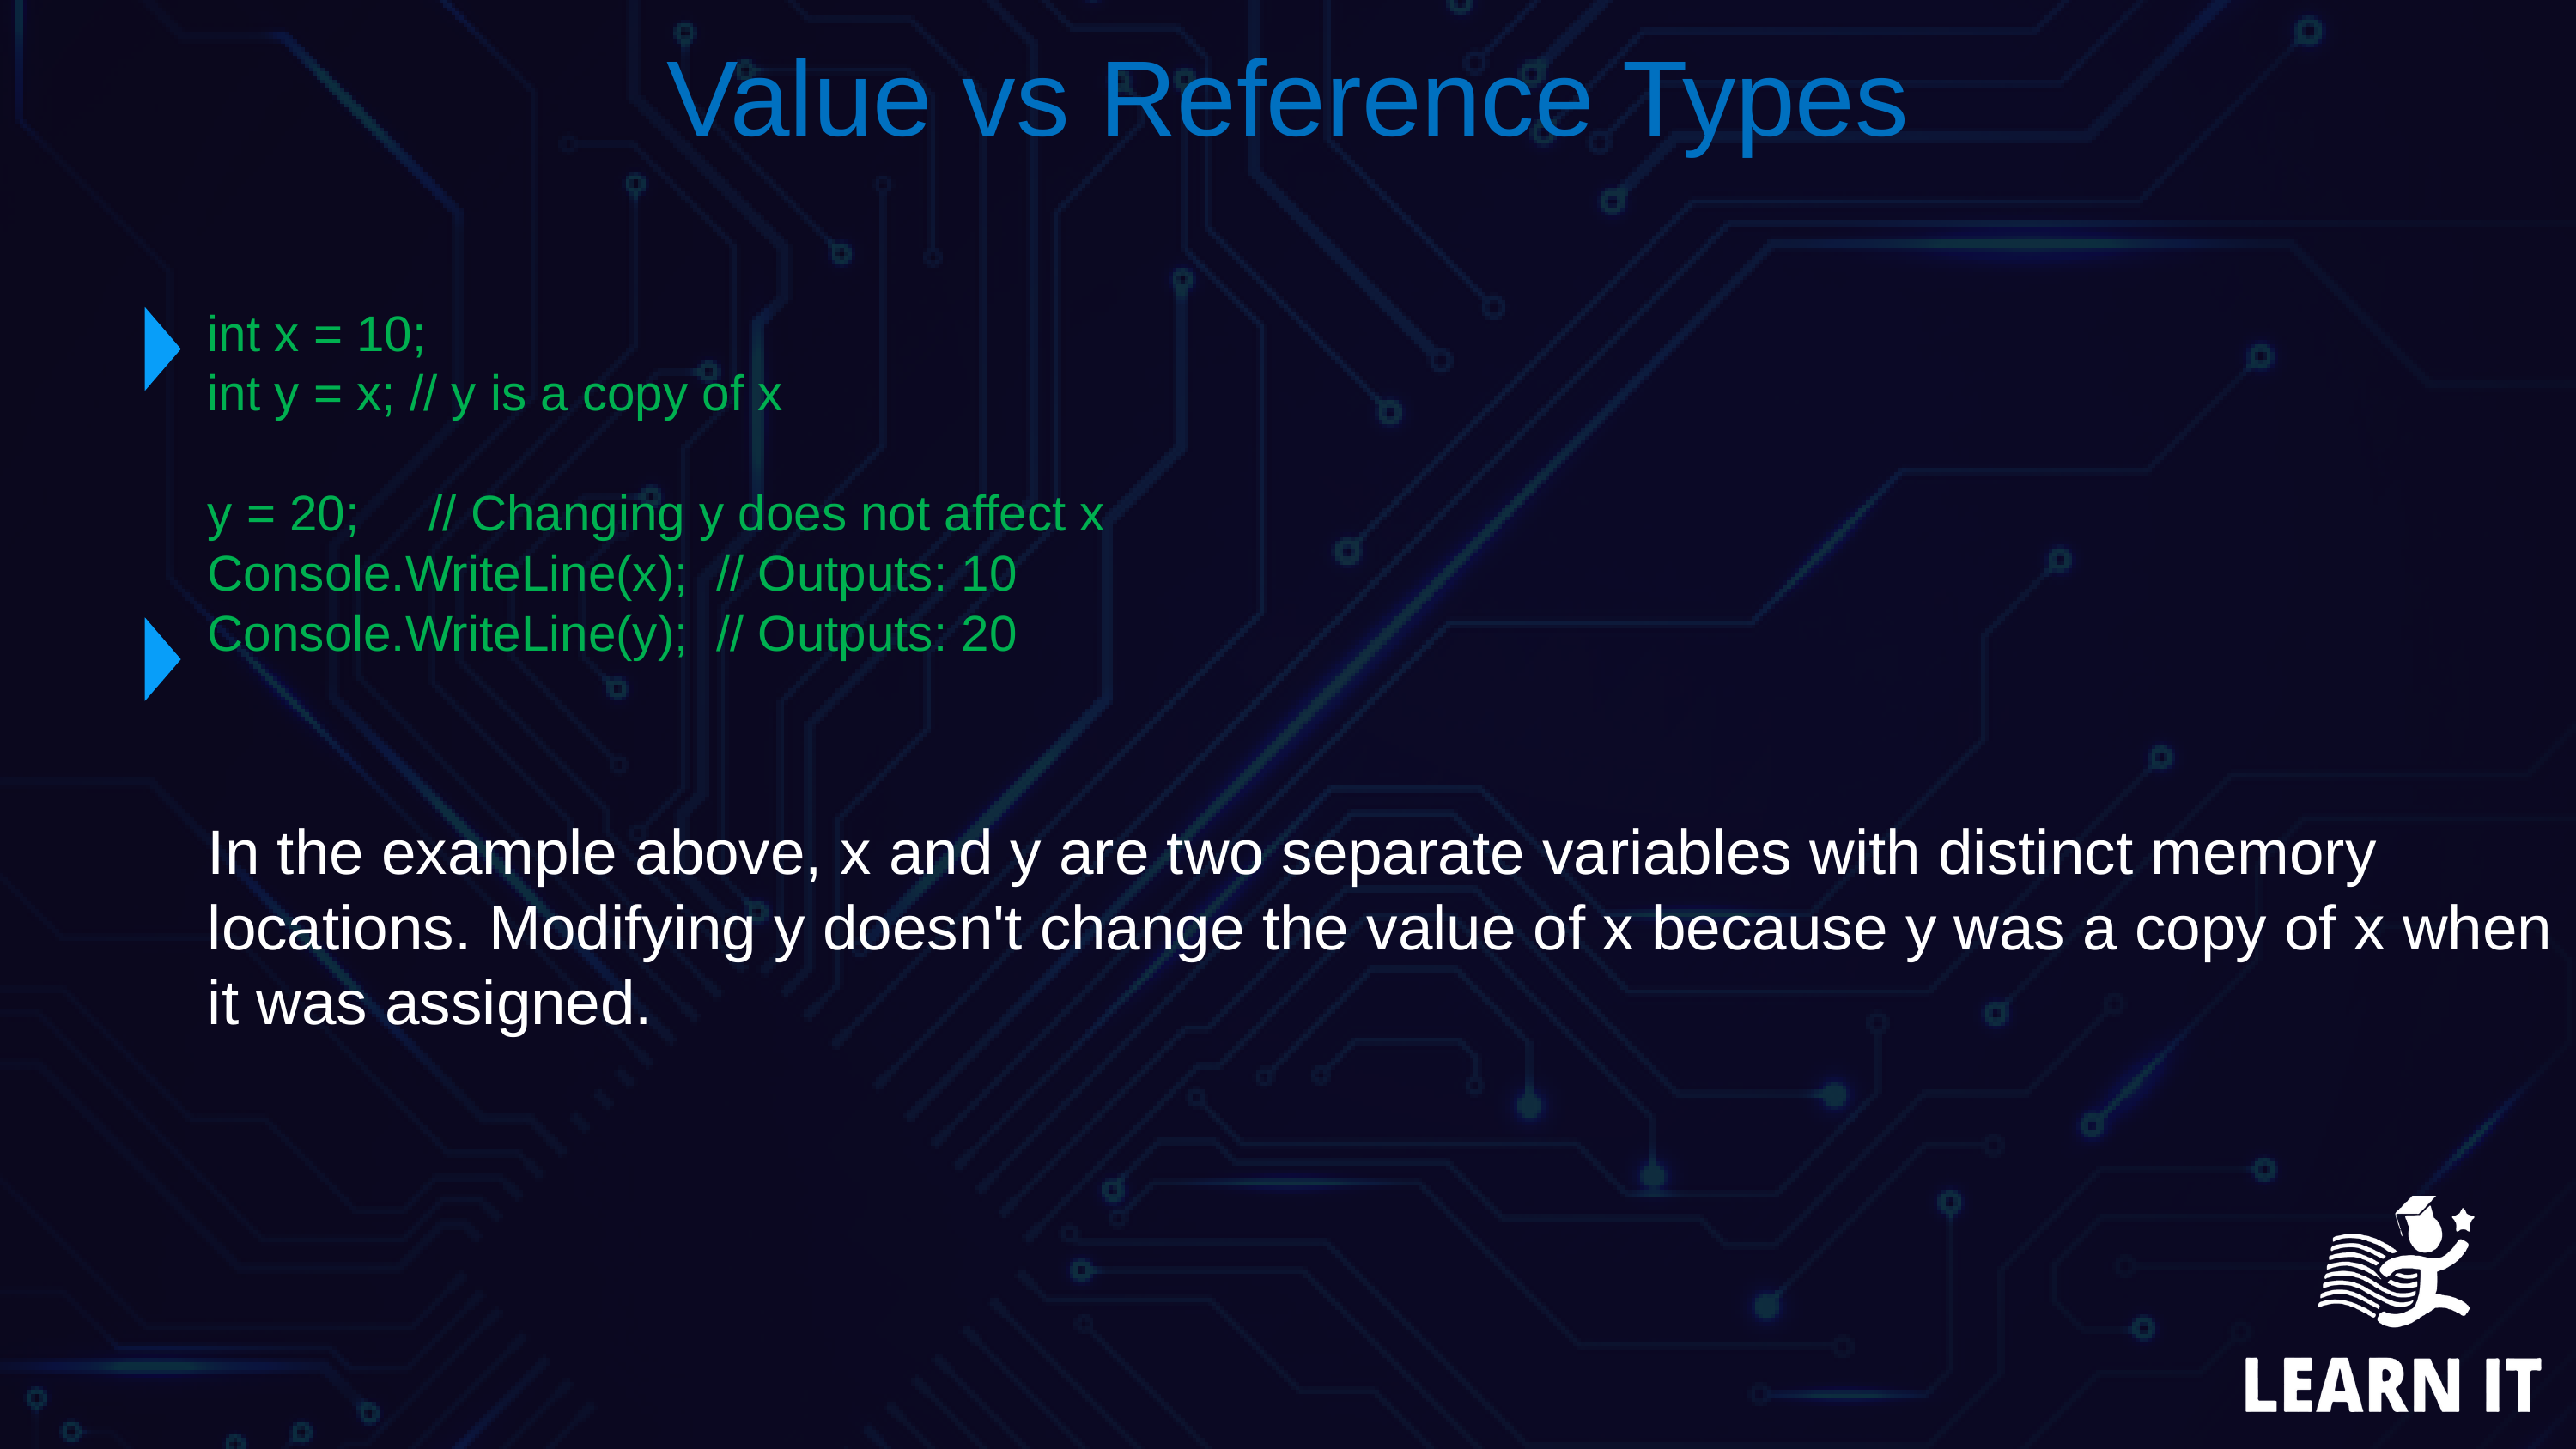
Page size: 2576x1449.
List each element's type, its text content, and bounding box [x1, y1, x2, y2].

text_box int x = 10; int y = x; // y is a copy of x y = 20; // Changing y does not affect x Console.WriteLine(x); // Outputs: 10 Console.WriteLine(y); // Outputs: 20 In the example above, x and y are two separate variables with distinct memory locations. Modifying y doesn't change the value of x because y was a copy of x when it was assigned. [207, 300, 2568, 1098]
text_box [120, 330, 205, 367]
text_box [0, 0, 2576, 1449]
text_box [2245, 1196, 2542, 1412]
text_box Value vs Reference Types [67, 28, 2509, 158]
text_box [120, 640, 205, 678]
